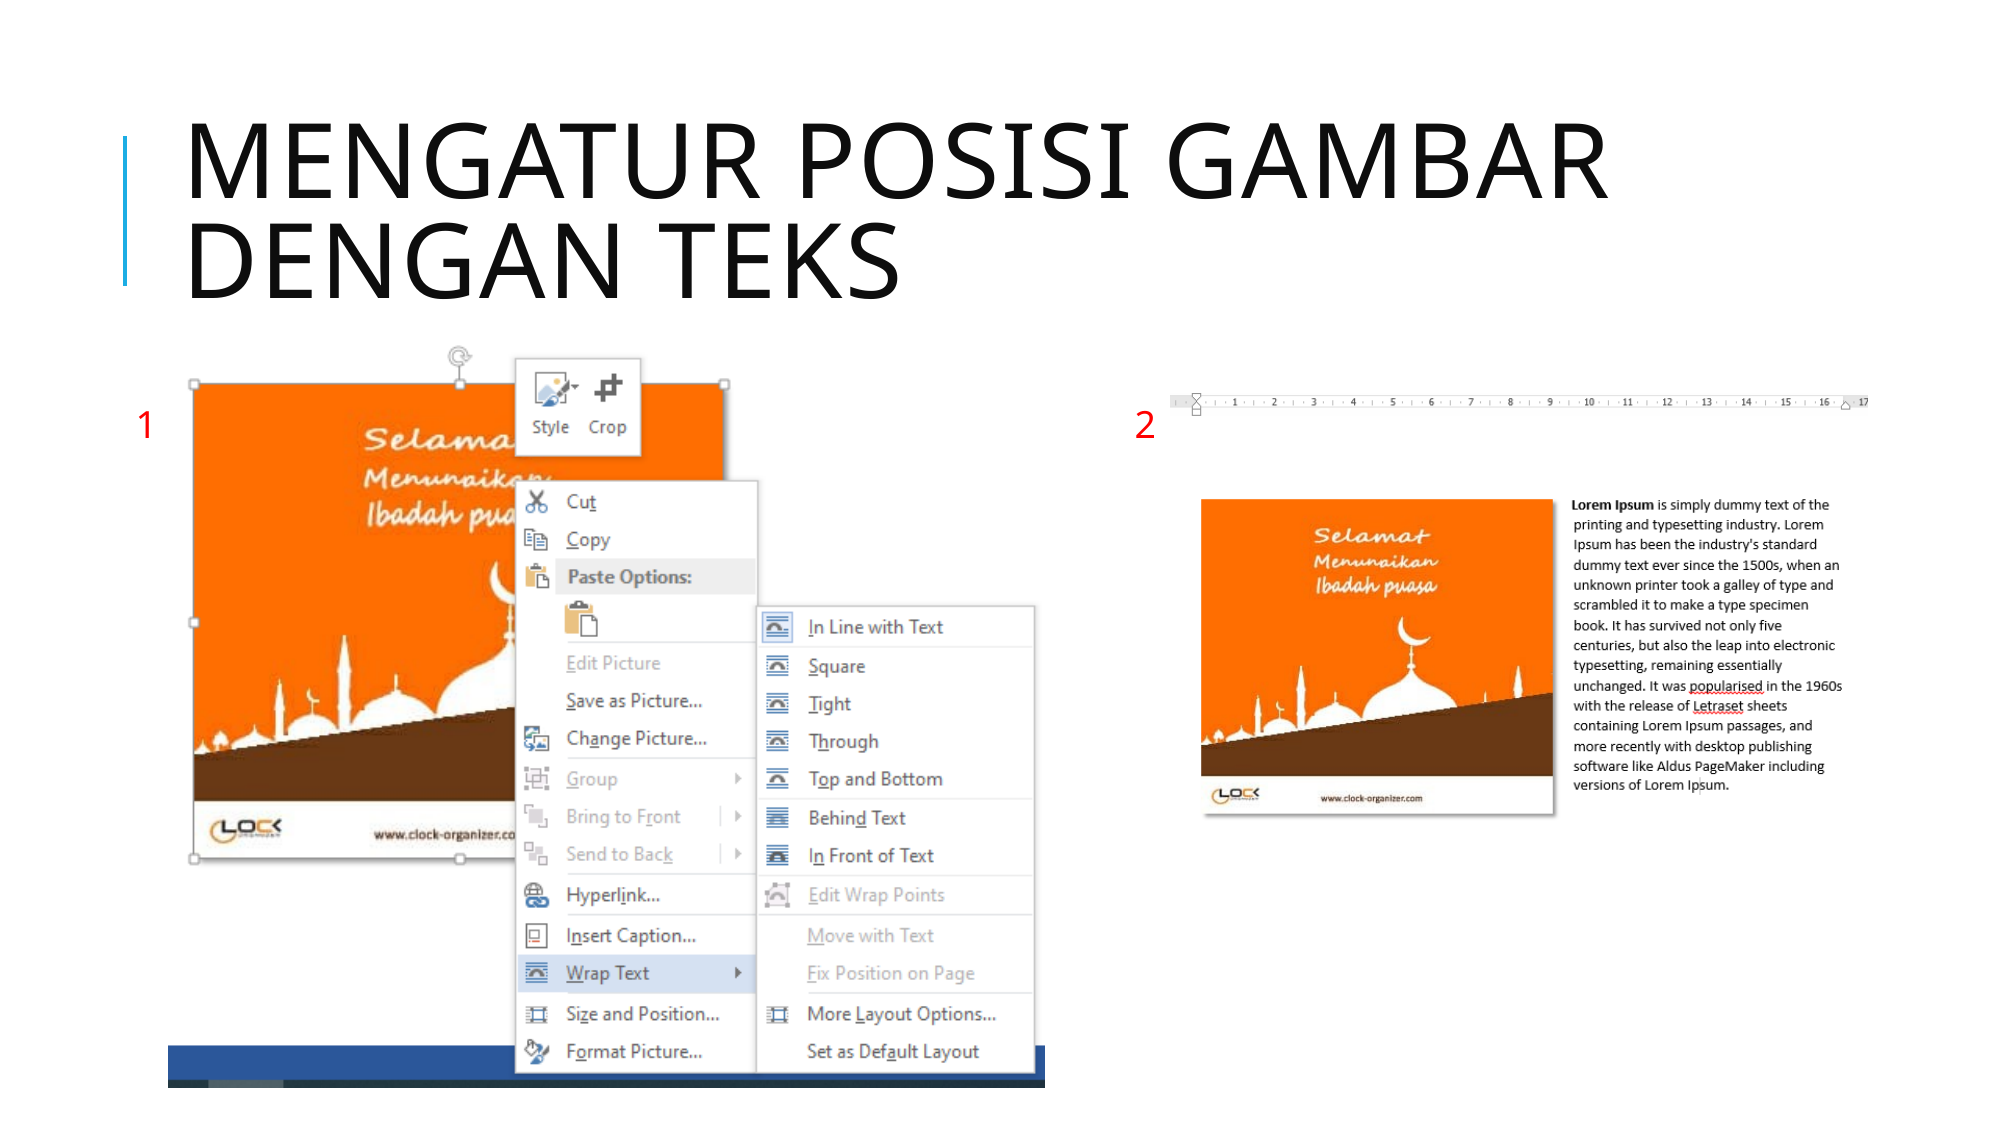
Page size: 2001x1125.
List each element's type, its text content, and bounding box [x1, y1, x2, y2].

text_box 1 [120, 393, 160, 454]
text_box 2 [1119, 393, 1165, 454]
picture [167, 341, 1045, 1088]
title Mengatur posisi Gambar dengan teks [168, 96, 1763, 342]
picture [1170, 393, 1868, 847]
